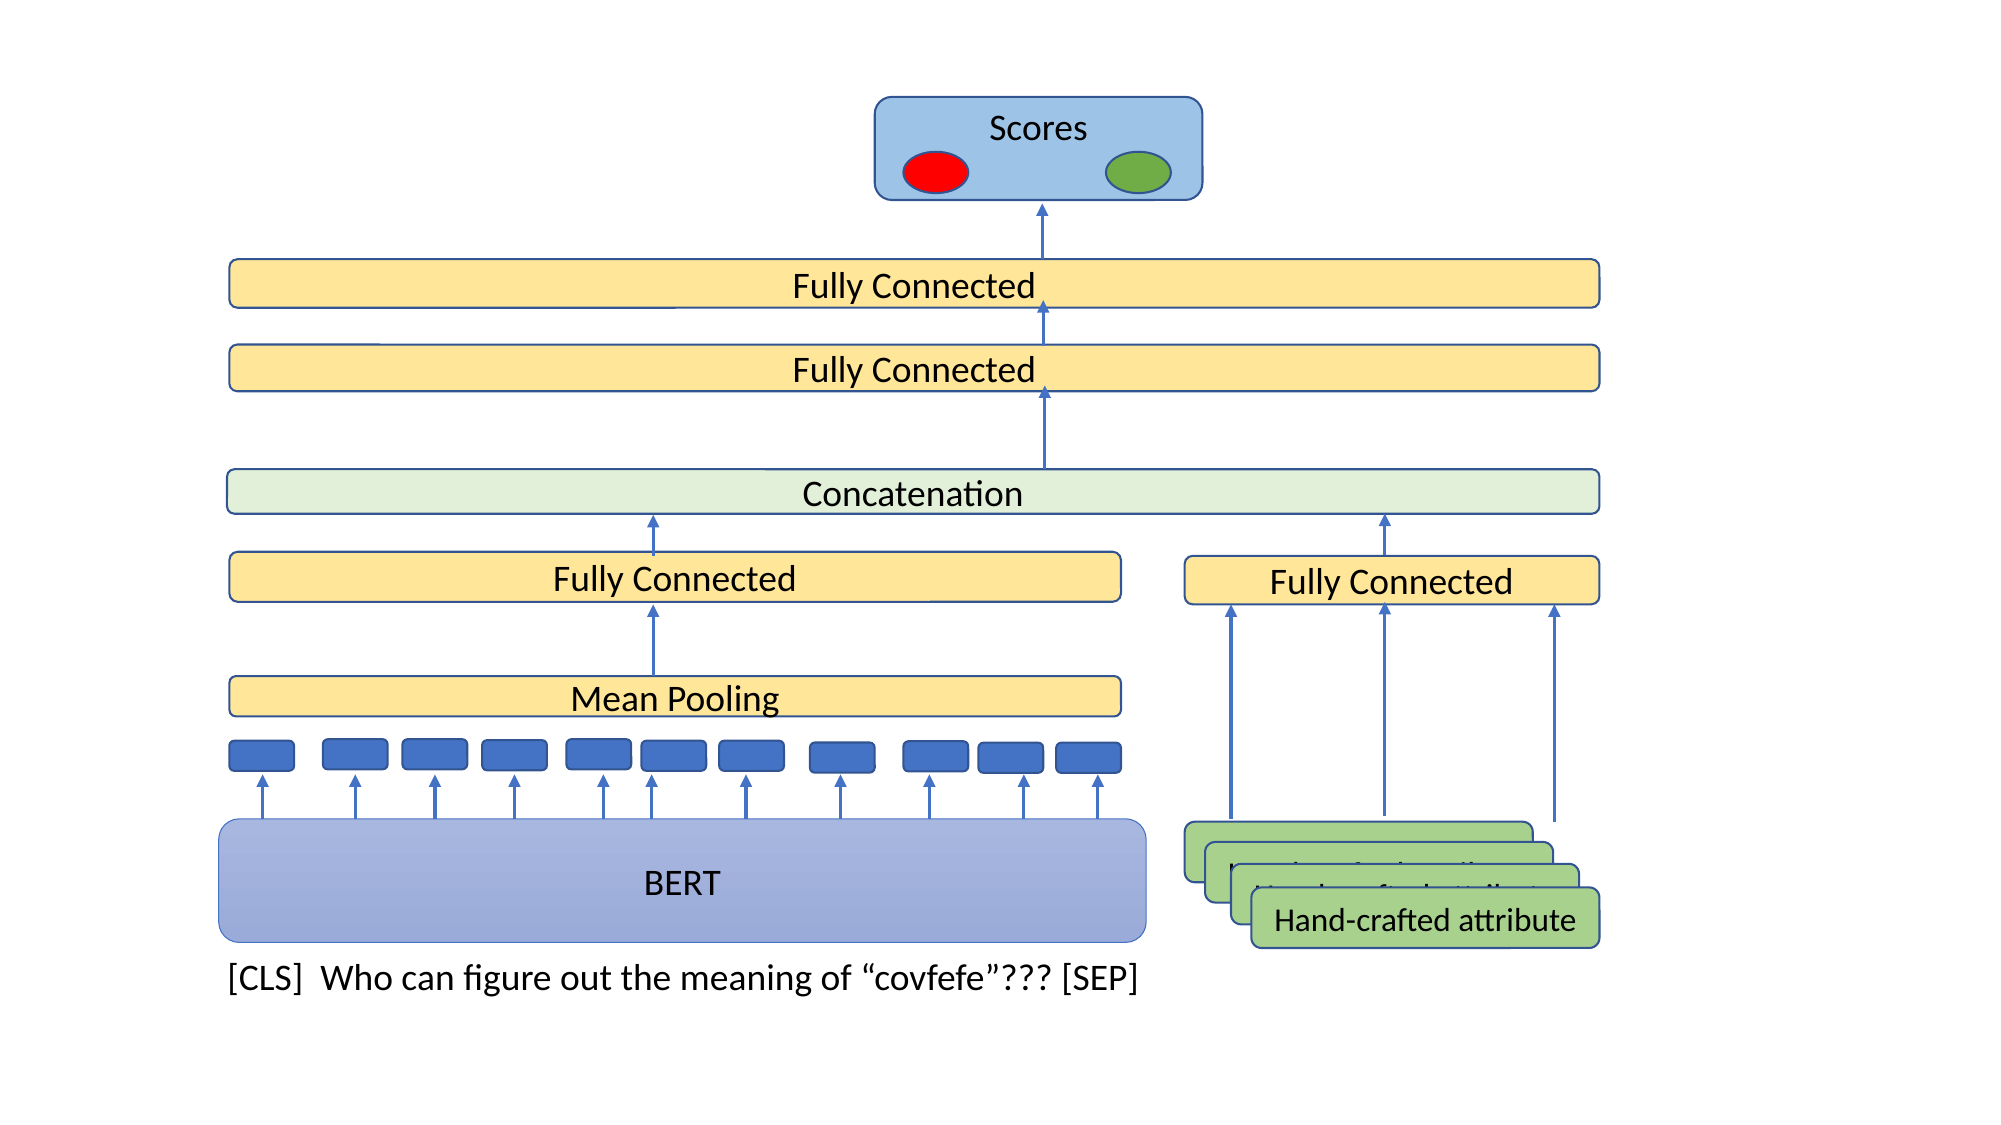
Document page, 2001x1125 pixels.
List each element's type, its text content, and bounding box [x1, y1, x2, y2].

text_box [977, 741, 1045, 774]
text_box [808, 741, 876, 774]
text_box Hand-crafted attribute [1183, 820, 1534, 884]
text_box [401, 738, 469, 771]
text_box [718, 739, 786, 772]
text_box Hand-crafted attribute [1229, 862, 1581, 926]
text_box Hand-crafted attribute [1204, 840, 1555, 904]
text_box Fully Connected [228, 550, 1123, 603]
text_box [902, 150, 970, 195]
text_box [CLS] Who can figure out the meaning of “covfefe”??? [SEP] [212, 945, 1195, 1006]
text_box [321, 738, 389, 771]
text_box Fully Connected [228, 343, 1601, 393]
text_box BERT [218, 818, 1147, 943]
text_box [228, 739, 296, 772]
text_box [1104, 150, 1172, 195]
text_box Scores [873, 95, 1204, 202]
text_box Fully Connected [1183, 554, 1601, 606]
text_box Fully Connected [228, 258, 1601, 309]
text_box Mean Pooling [228, 675, 1123, 718]
text_box [902, 740, 970, 773]
text_box Hand-crafted attribute [1250, 886, 1601, 950]
text_box Concatenation [225, 468, 1601, 515]
text_box [1055, 741, 1123, 774]
text_box [481, 739, 549, 772]
text_box [565, 738, 633, 771]
text_box [640, 739, 708, 772]
